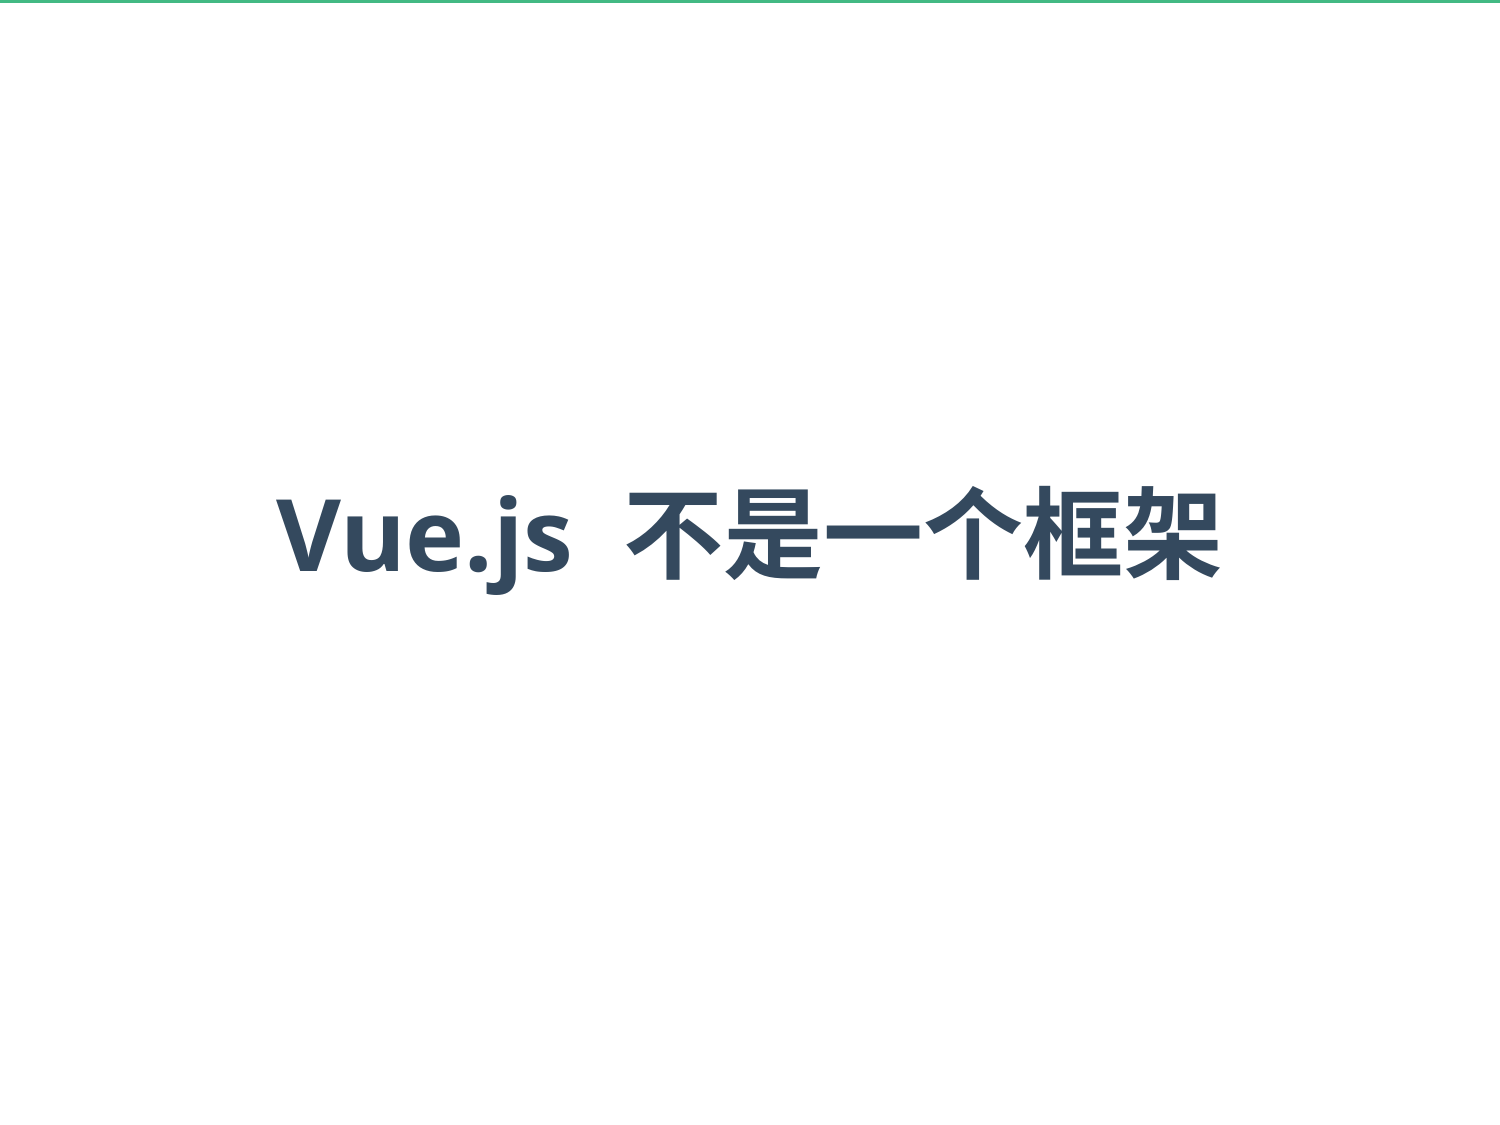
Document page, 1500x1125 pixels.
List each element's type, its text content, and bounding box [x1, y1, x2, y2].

text_box Vue.js 不是一个框架 [112, 413, 1388, 607]
